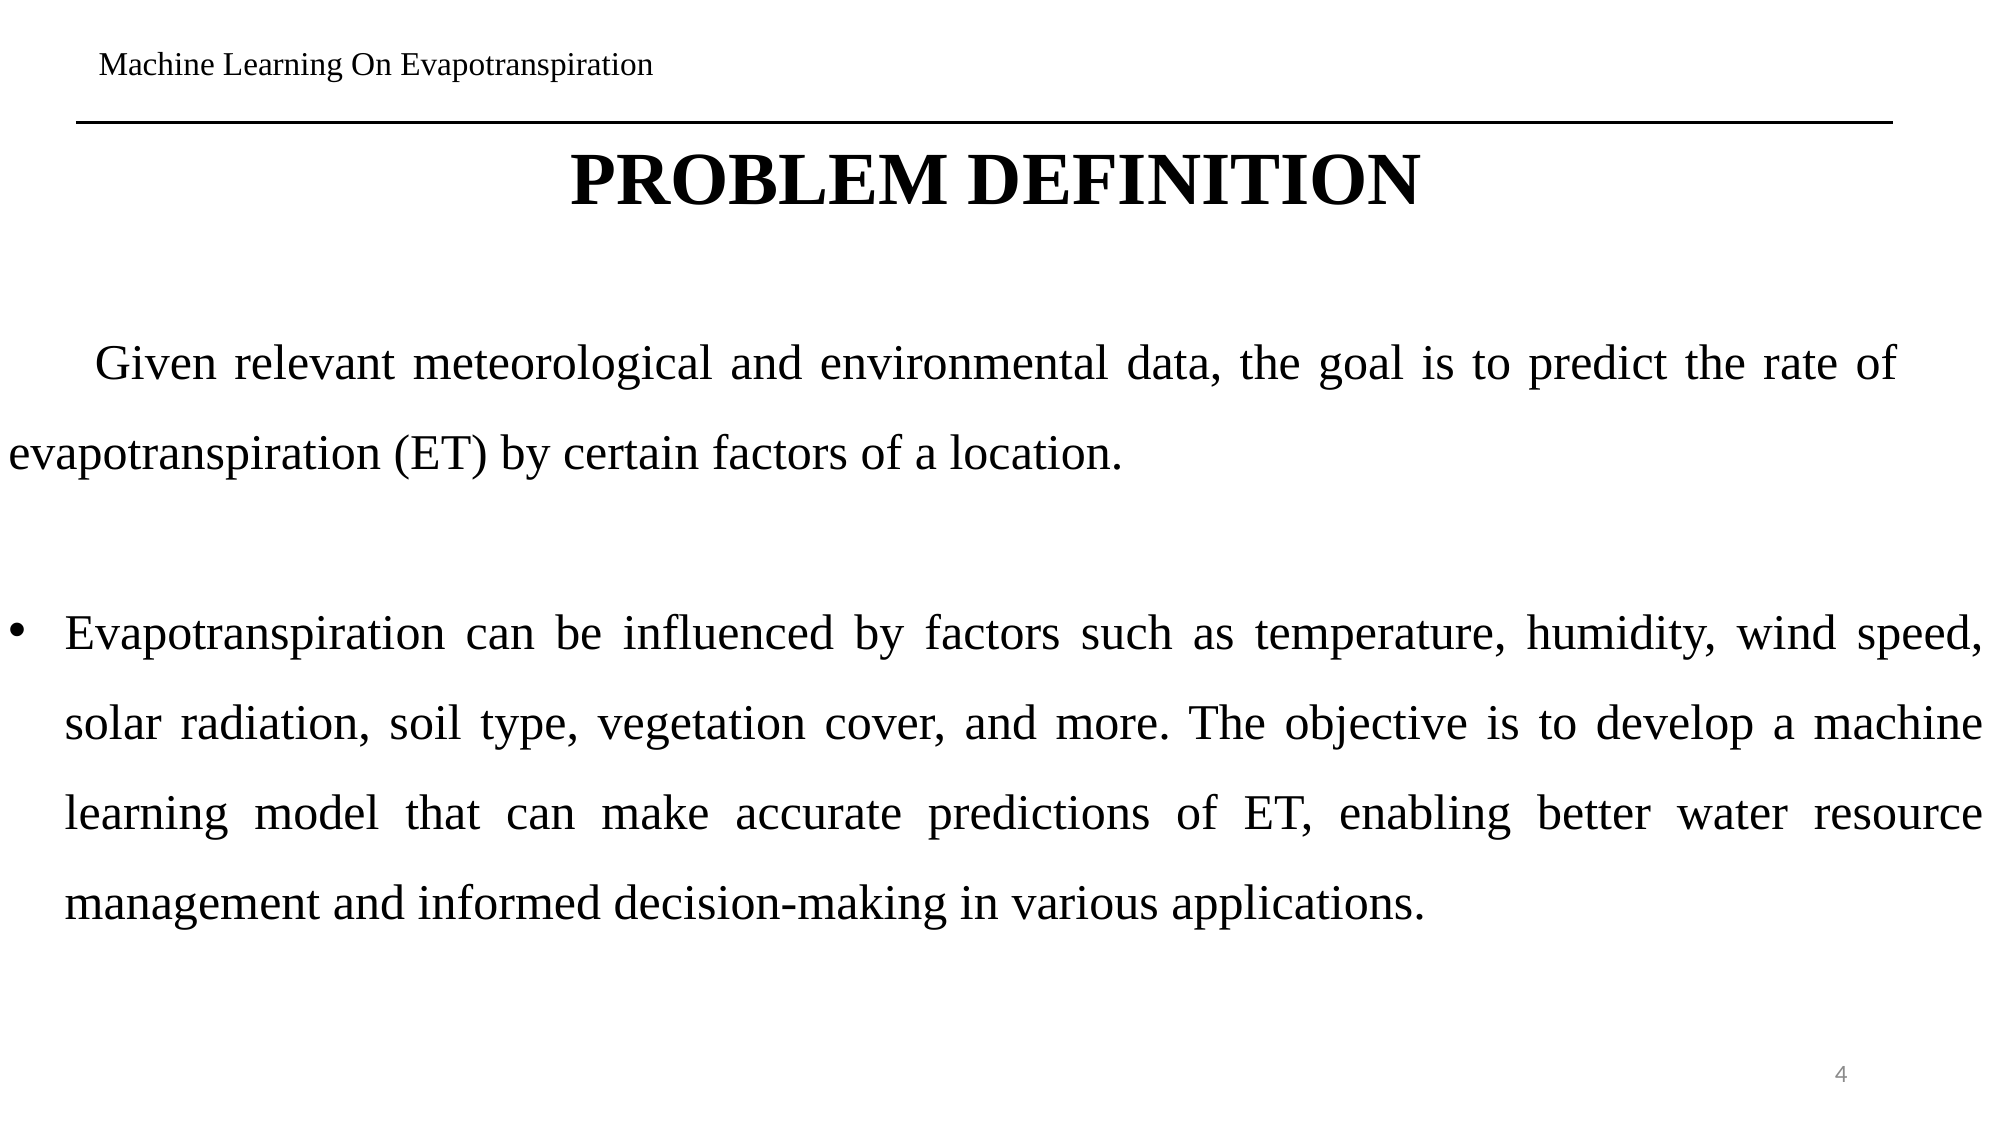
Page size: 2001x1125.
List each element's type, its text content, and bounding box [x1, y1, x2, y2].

text_box PROBLEM DEFINITION Given relevant meteorological and environmental data, the goal is to predict the rate of evapotranspiration (ET) by certain factors of a location. Evapotranspiration can be influenced by factors such as temperature, humidity, wind speed, solar radiation, soil type, vegetation cover, and more. The objective is to develop a machine learning model that can make accurate predictions of ET, enabling better water resource management and informed decision-making in various applications. [0, 122, 2000, 1012]
slide_number 4 [1412, 1042, 1863, 1103]
title Machine Learning On Evapotranspiration [50, 22, 1950, 107]
